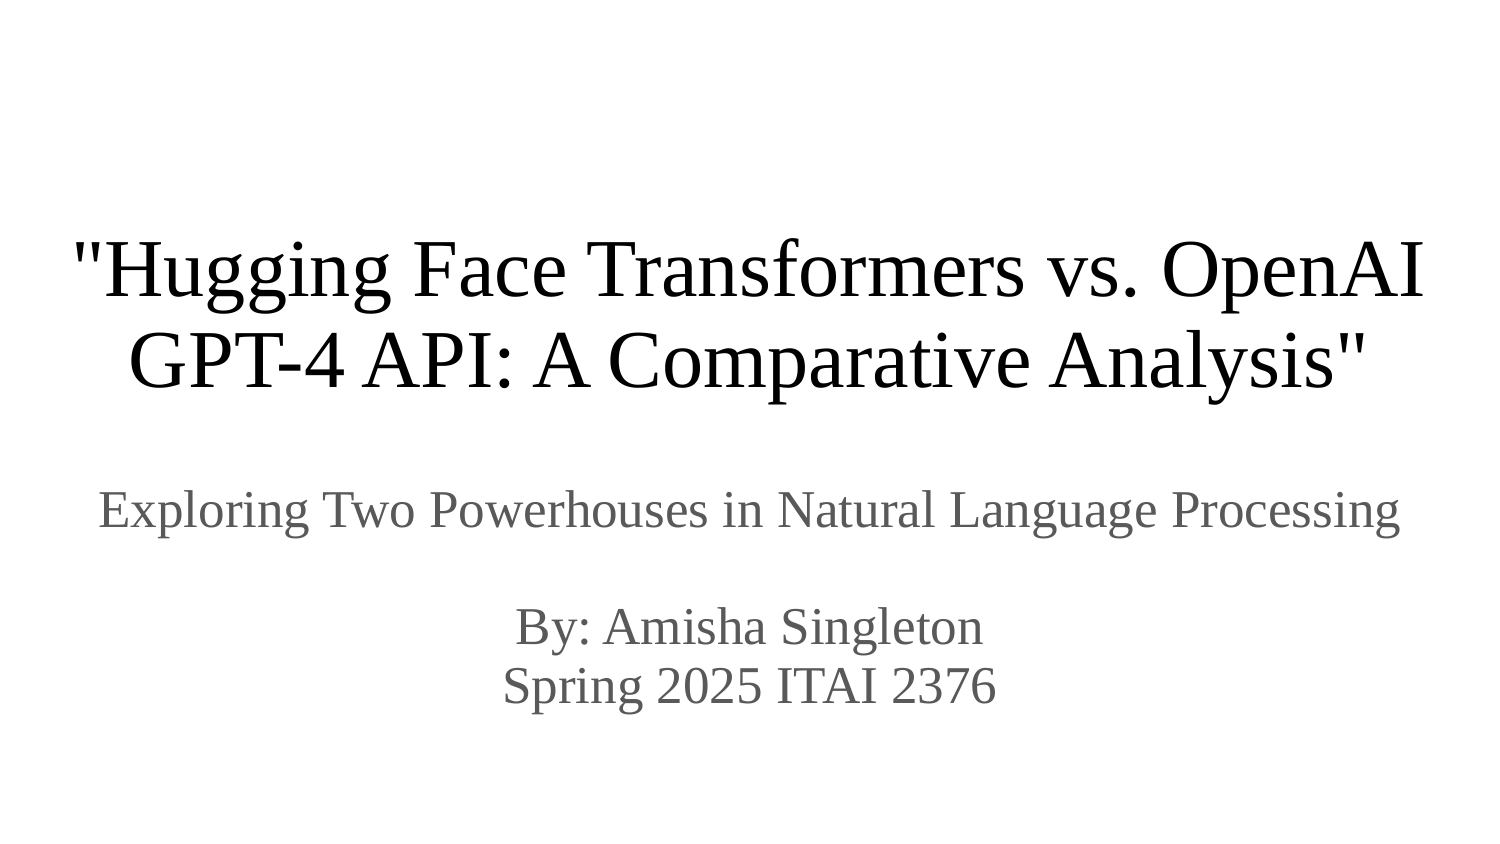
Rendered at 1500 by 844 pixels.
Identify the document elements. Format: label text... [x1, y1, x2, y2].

title "Hugging Face Transformers vs. OpenAI GPT-4 API: A Comparative Analysis" [51, 122, 1449, 421]
subtitle Exploring Two Powerhouses in Natural Language Processing By: Amisha Singleton Spring 2025 ITAI 2376 [51, 464, 1449, 763]
